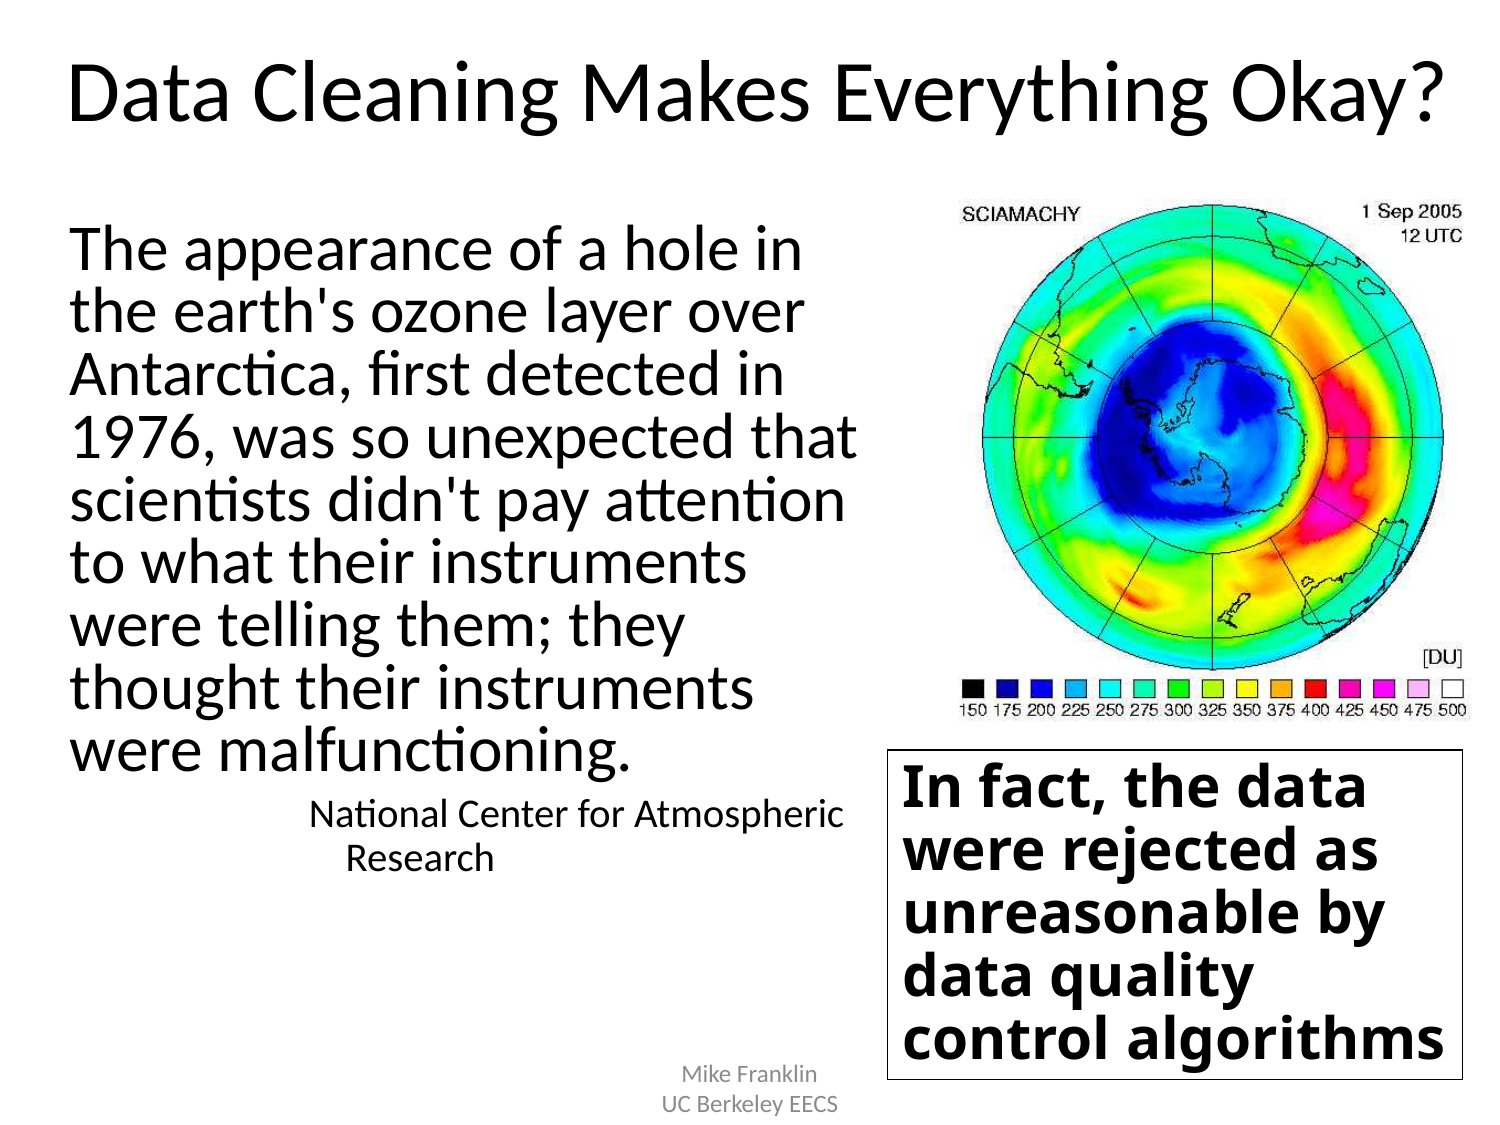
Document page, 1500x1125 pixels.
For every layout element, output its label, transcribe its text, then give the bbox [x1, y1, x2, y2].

text_box In fact, the data were rejected as unreasonable by data quality control algorithms [887, 749, 1463, 1080]
title Data Cleaning Makes Everything Okay? [46, 11, 1472, 161]
list The appearance of a hole in the earth's ozone layer over Antarctica, first detected in 1976, was so unexpected that scientists didn't pay attention to what their instruments were telling them; they thought their instruments were malfunctioning. National Center for Atmospheric Research [0, 212, 875, 913]
picture [949, 199, 1477, 727]
footer Mike Franklin UC Berkeley EECS [512, 1042, 988, 1103]
